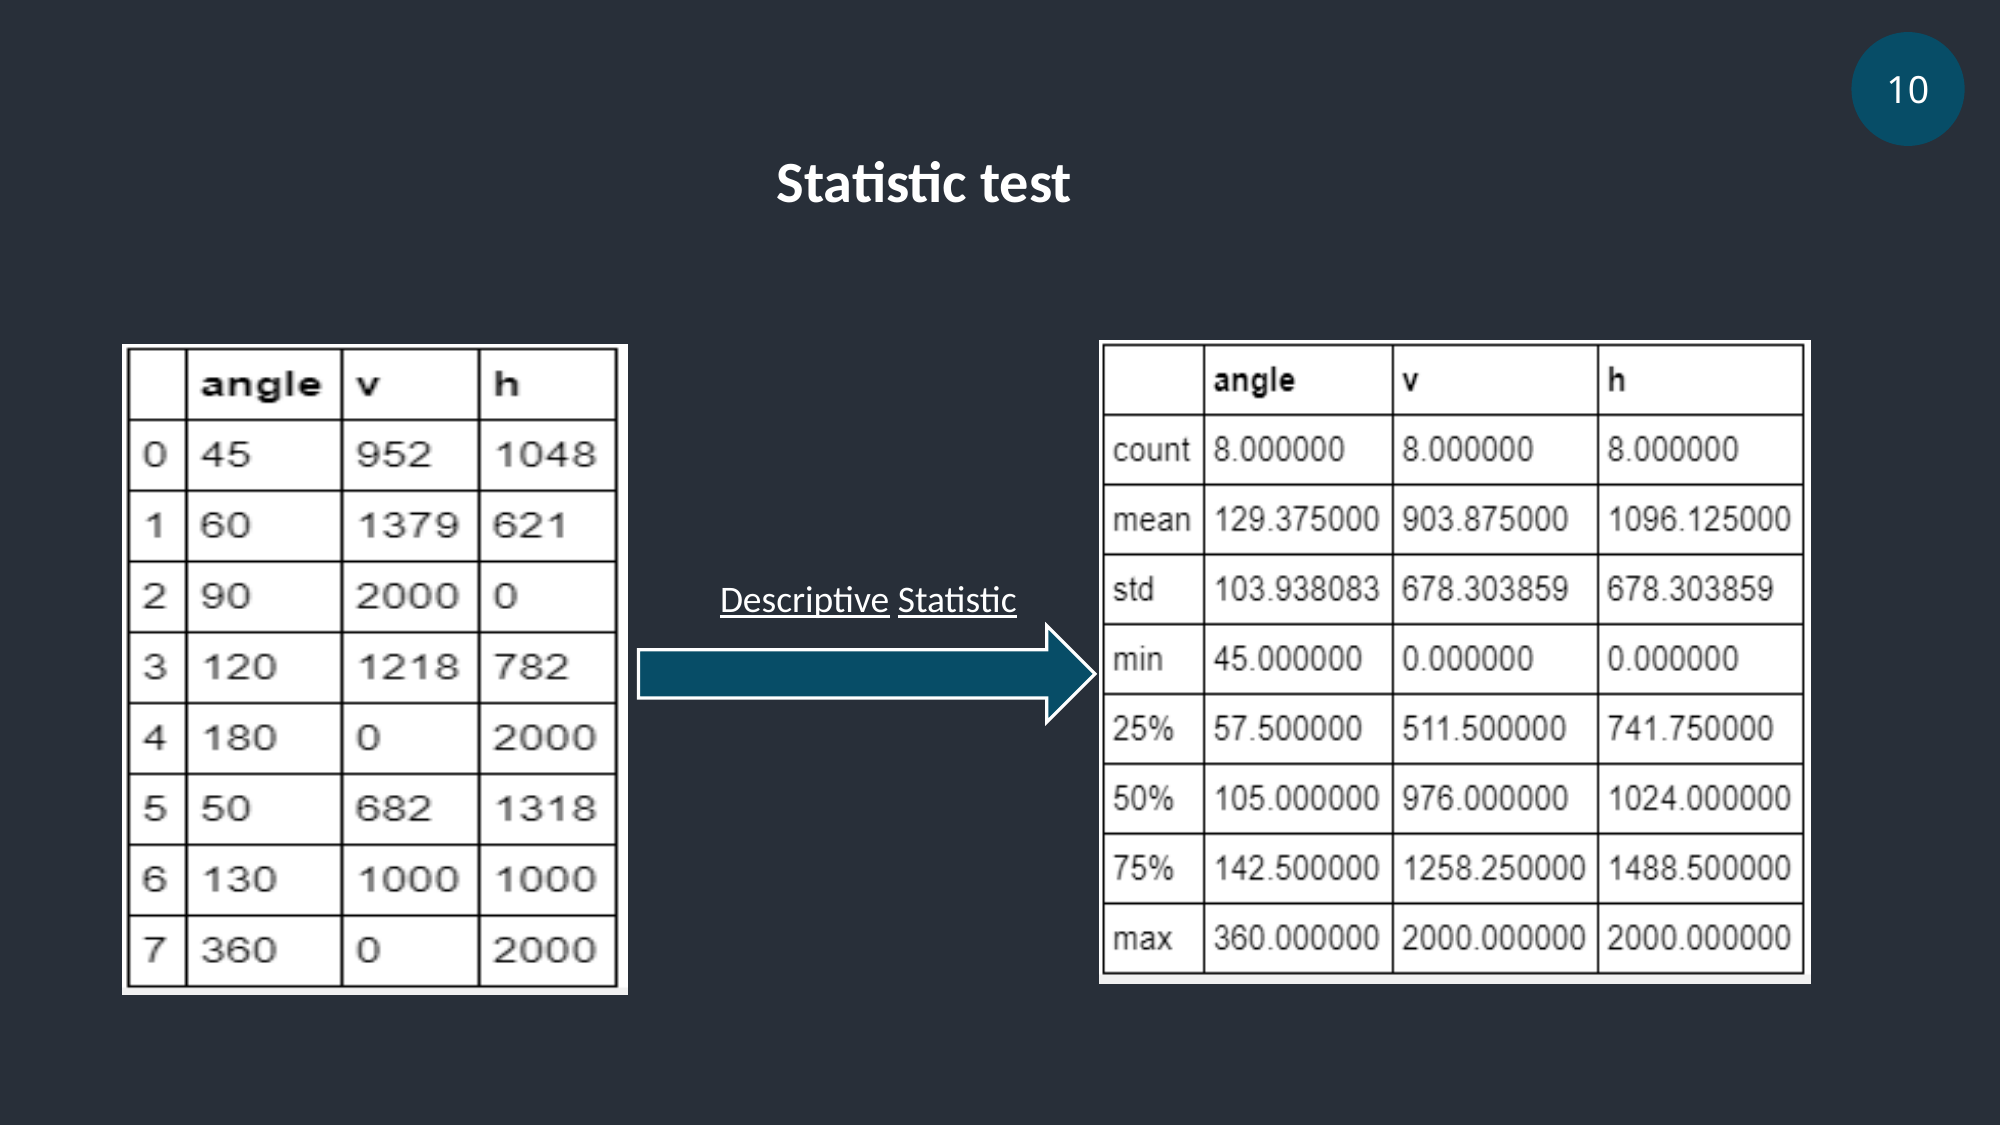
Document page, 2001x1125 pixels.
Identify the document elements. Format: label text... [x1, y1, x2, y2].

text_box 10 [1850, 31, 1966, 147]
picture [122, 344, 628, 995]
text_box [636, 621, 1098, 726]
text_box Descriptive Statistic [696, 567, 1041, 628]
picture [1099, 340, 1811, 984]
text_box Statistic test [662, 137, 1188, 222]
